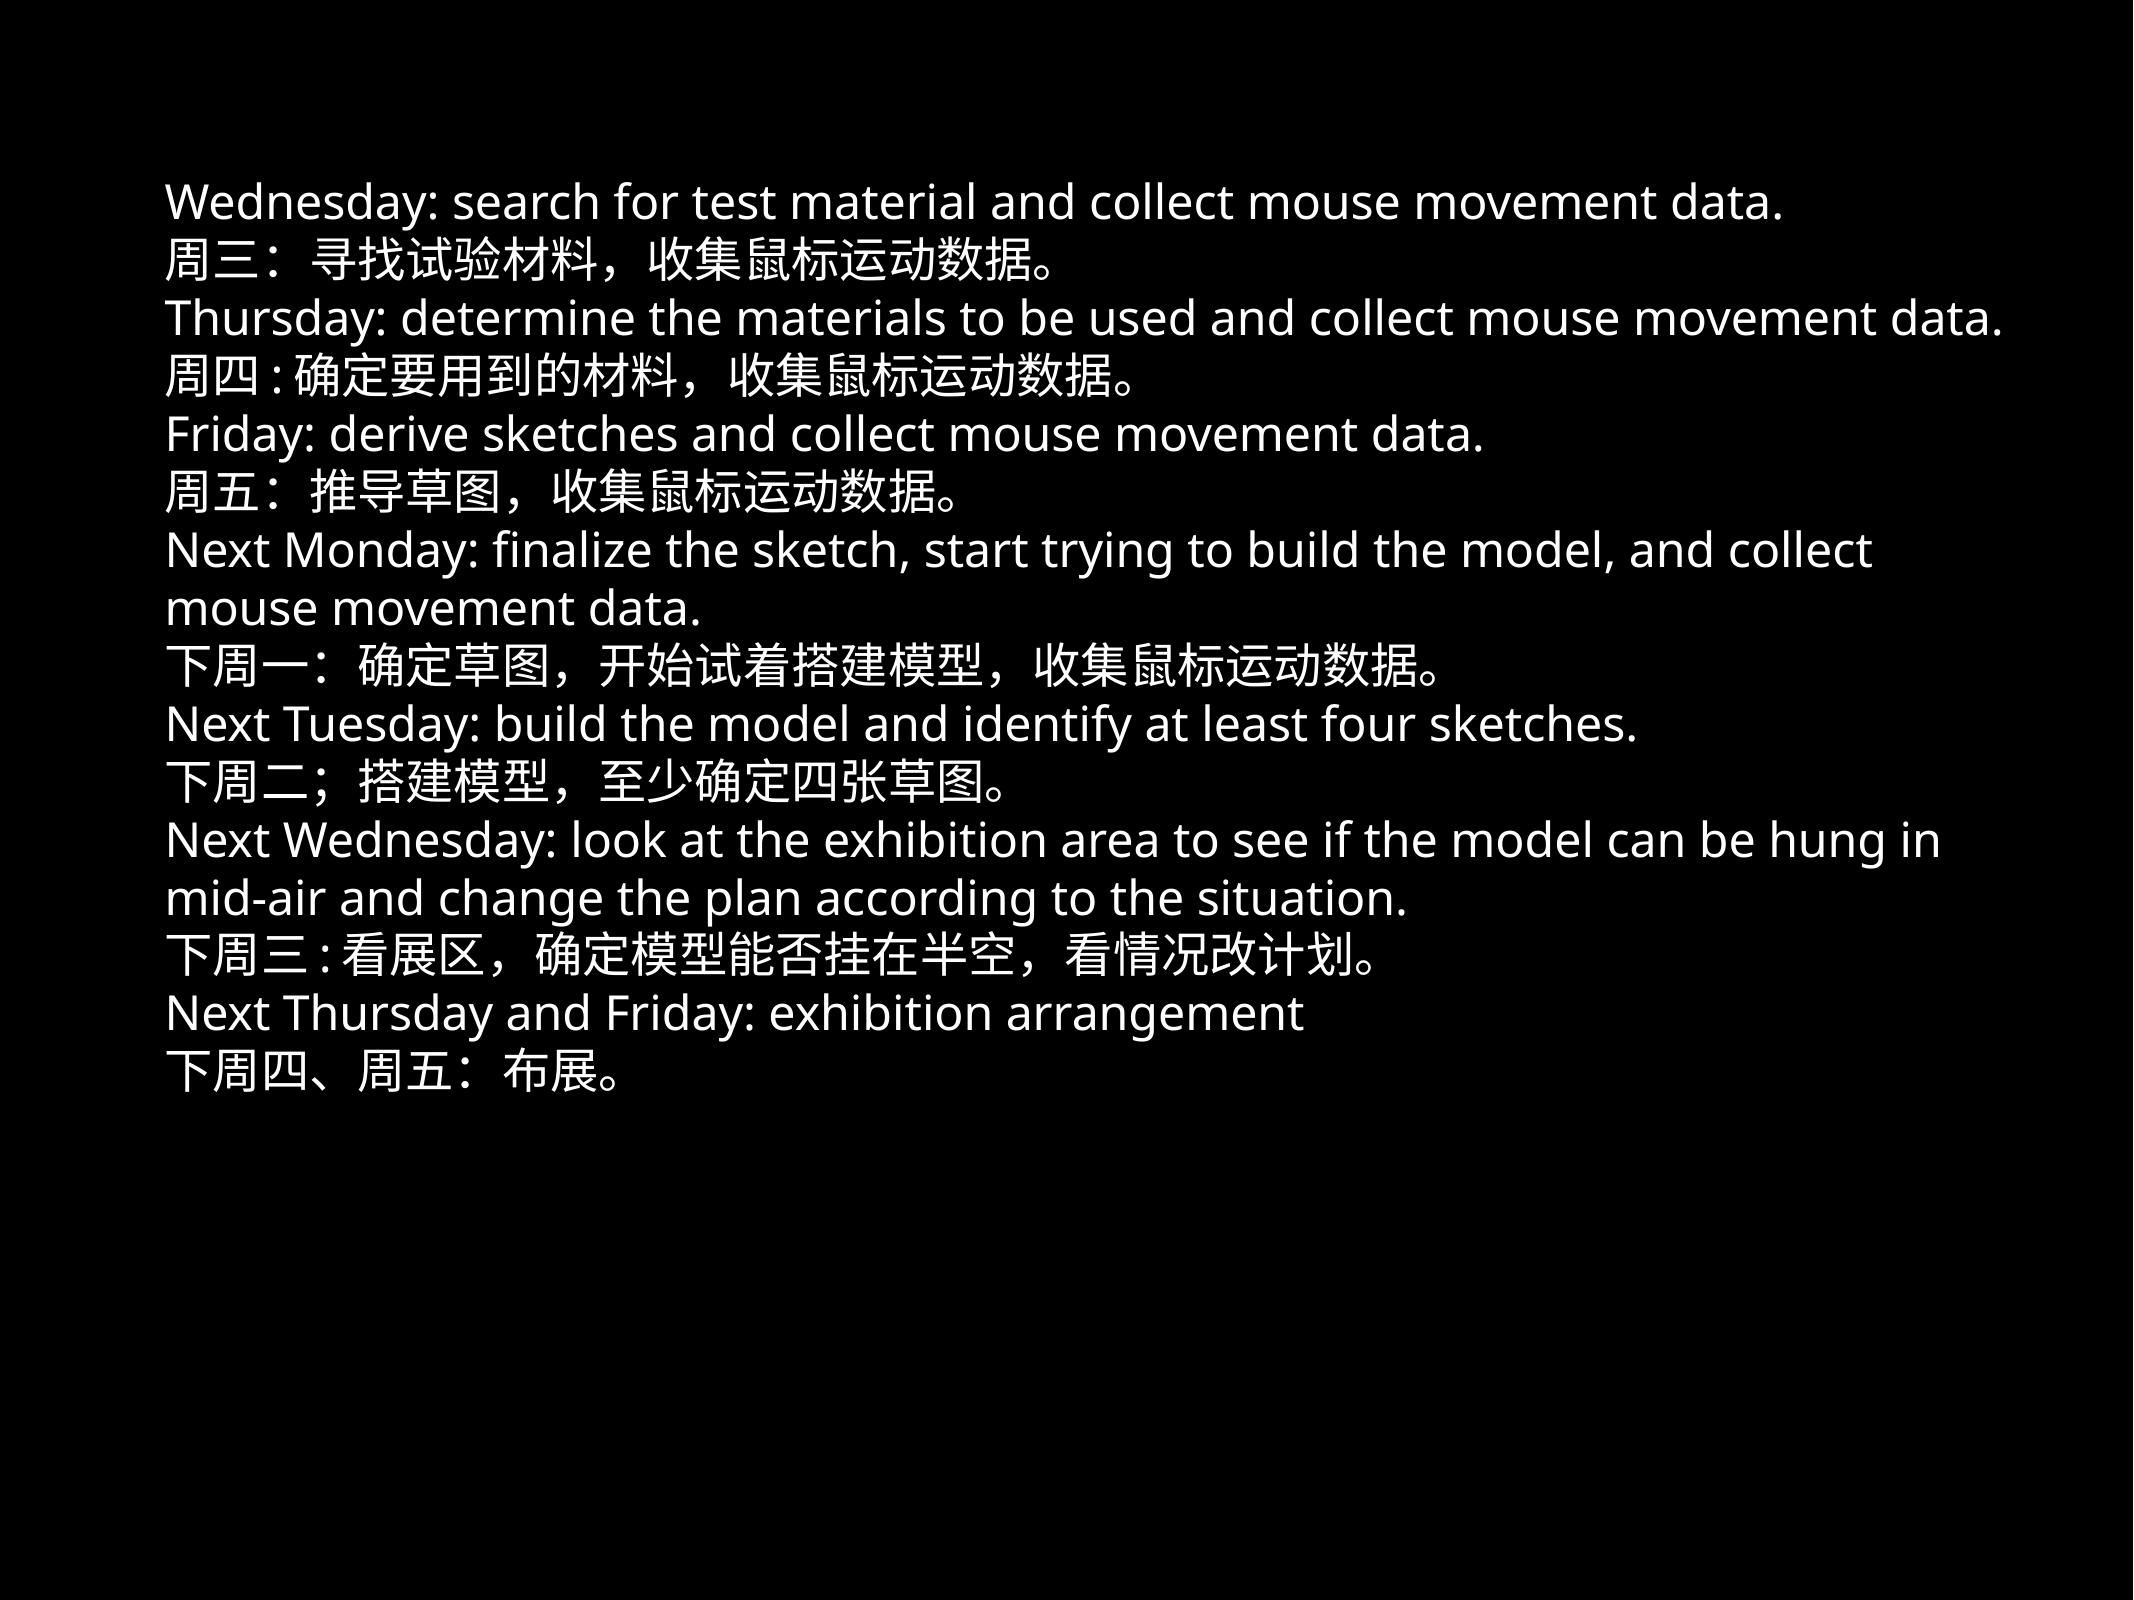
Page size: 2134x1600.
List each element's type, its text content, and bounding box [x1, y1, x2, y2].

title Wednesday: search for test material and collect mouse movement data. 周三：寻找试验材料，收集鼠标运动数据。 Thursday: determine the materials to be used and collect mouse movement data. 周四:确定要用到的材料，收集鼠标运动数据。 Friday: derive sketches and collect mouse movement data. 周五：推导草图，收集鼠标运动数据。 Next Monday: finalize the sketch, start trying to build the model, and collect mouse movement data. 下周一：确定草图，开始试着搭建模型，收集鼠标运动数据。 Next Tuesday: build the model and identify at least four sketches. 下周二；搭建模型，至少确定四张草图。 Next Wednesday: look at the exhibition area to see if the model can be hung in mid-air and change the plan according to the situation. 下周三:看展区，确定模型能否挂在半空，看情况改计划。 Next Thursday and Friday: exhibition arrangement 下周四、周五：布展。 [155, 98, 2024, 1396]
